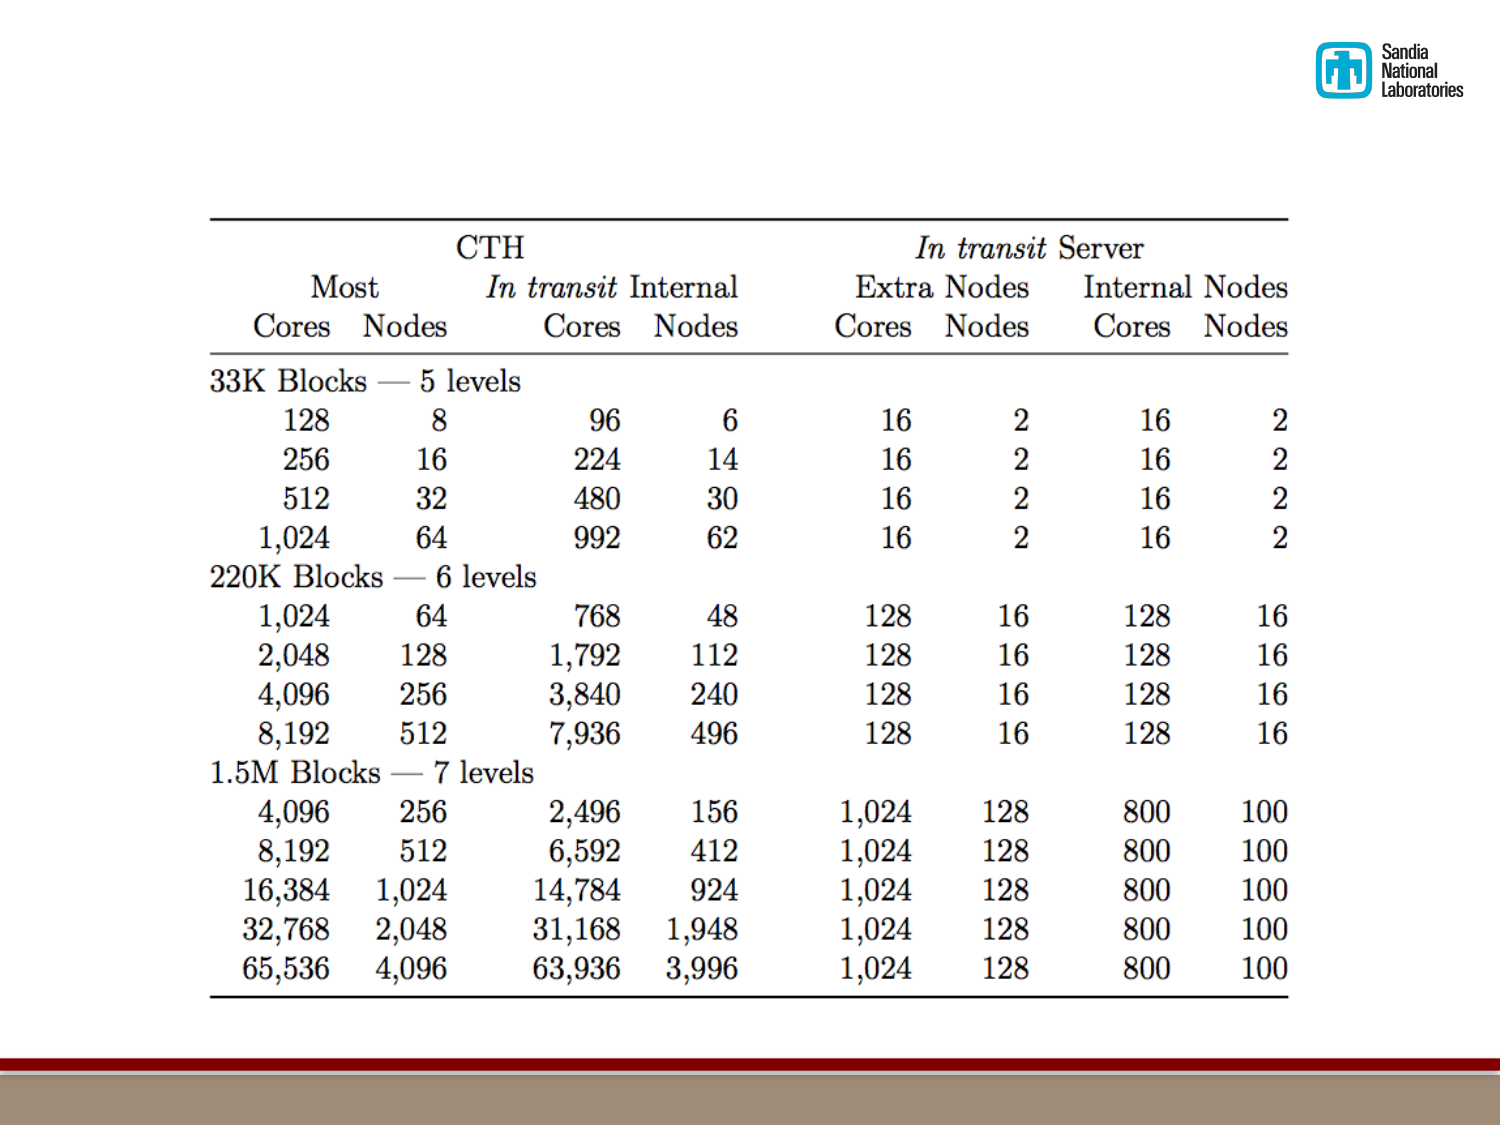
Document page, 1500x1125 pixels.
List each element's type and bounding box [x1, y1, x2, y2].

list [74, 209, 1426, 1006]
picture [1312, 37, 1467, 105]
